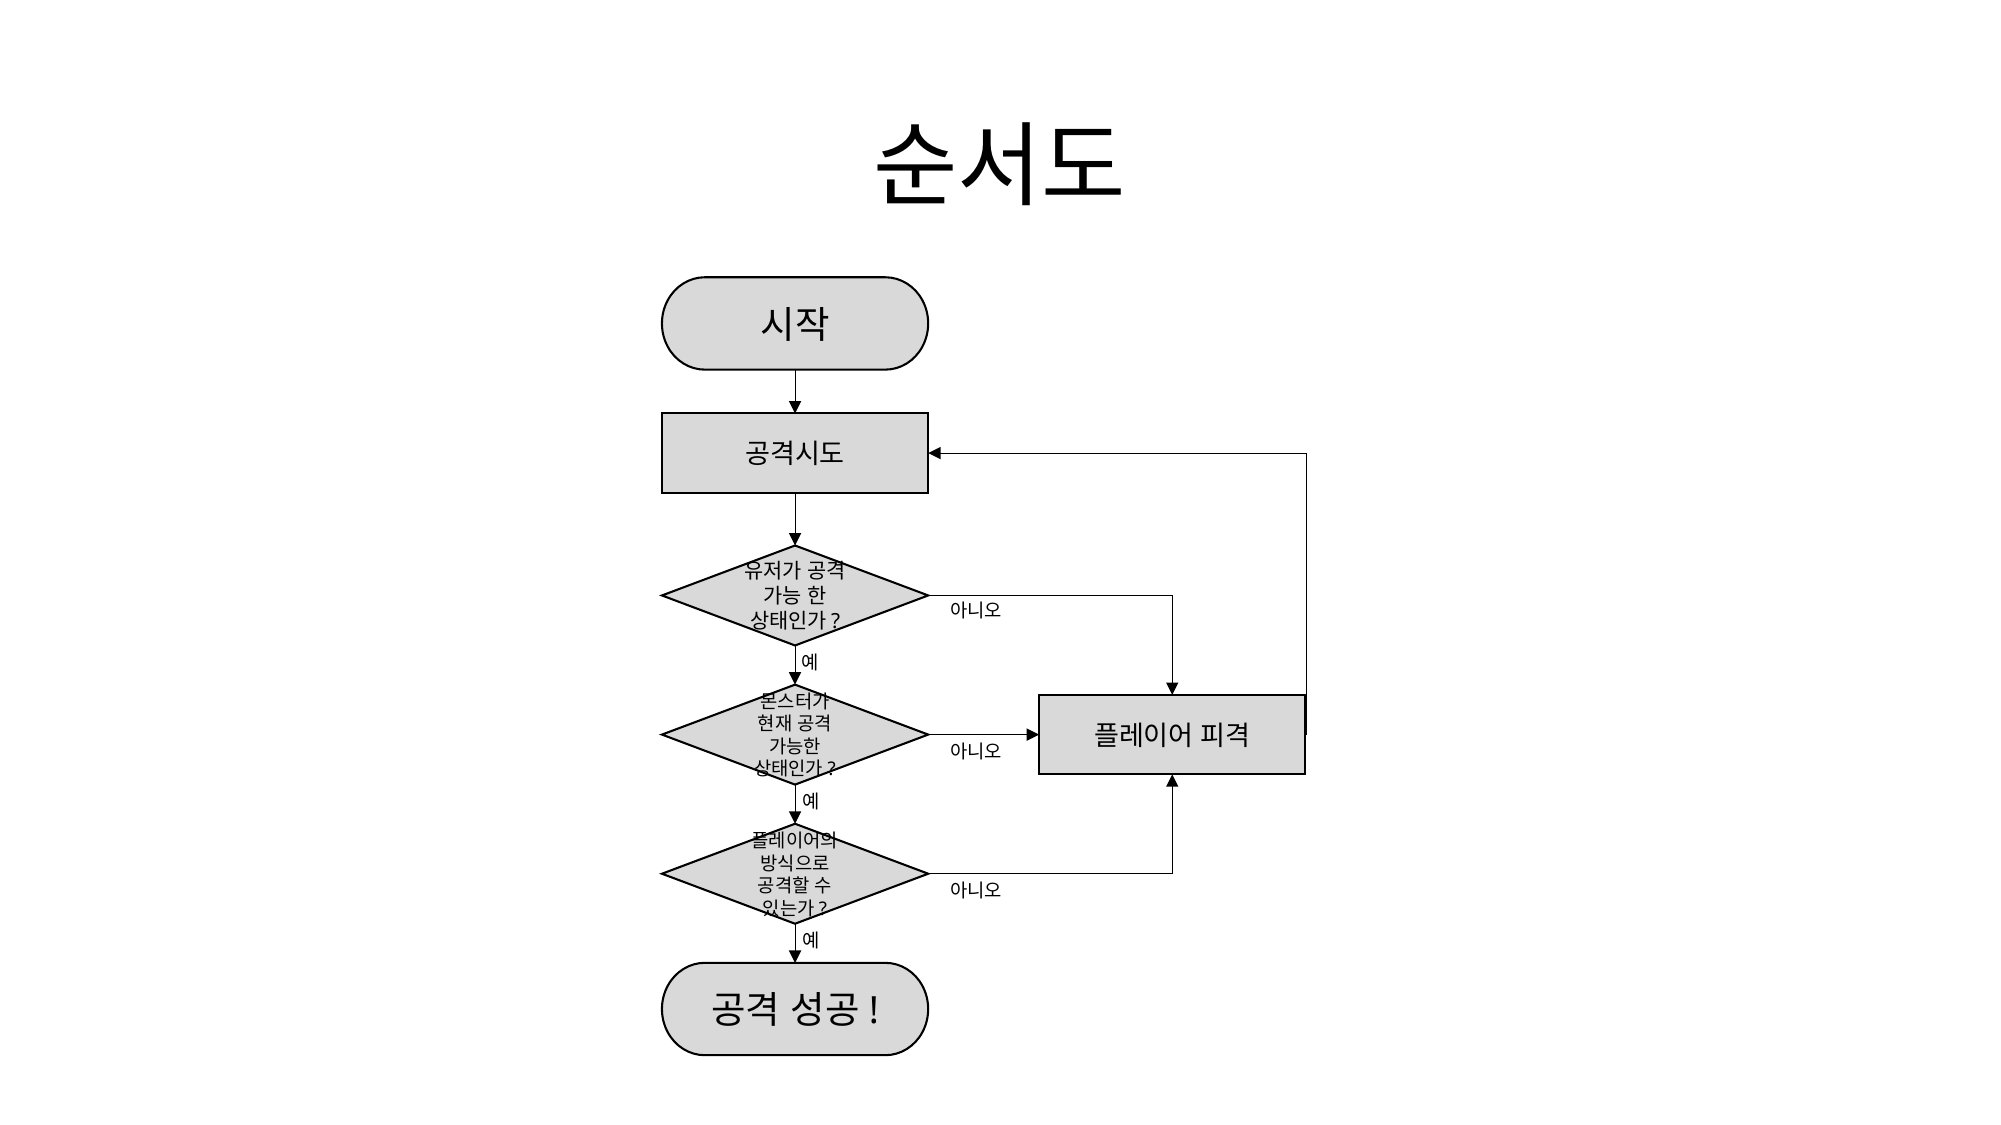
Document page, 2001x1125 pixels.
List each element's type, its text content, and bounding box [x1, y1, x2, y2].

text_box 아니오 [935, 874, 1032, 909]
text_box 공격시도 [661, 412, 929, 494]
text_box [928, 453, 1306, 735]
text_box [928, 774, 1173, 874]
text_box 시작 [660, 276, 930, 371]
text_box 공격 성공! [660, 961, 930, 1057]
text_box 플레이어 피격 [1038, 735, 1306, 775]
text_box 아니오 [935, 735, 1032, 770]
text_box 유저가 공격 가능 한 상태인가? [659, 544, 928, 644]
text_box 예 [786, 643, 869, 681]
text_box 예 [787, 782, 871, 820]
text_box 예 [787, 921, 871, 960]
title 순서도 [137, 59, 1863, 278]
text_box 플레이어의 방식으로 공격할 수 있는가? [659, 823, 931, 922]
text_box 몬스터가 현재 공격 가능한 상태인가? [659, 683, 931, 783]
